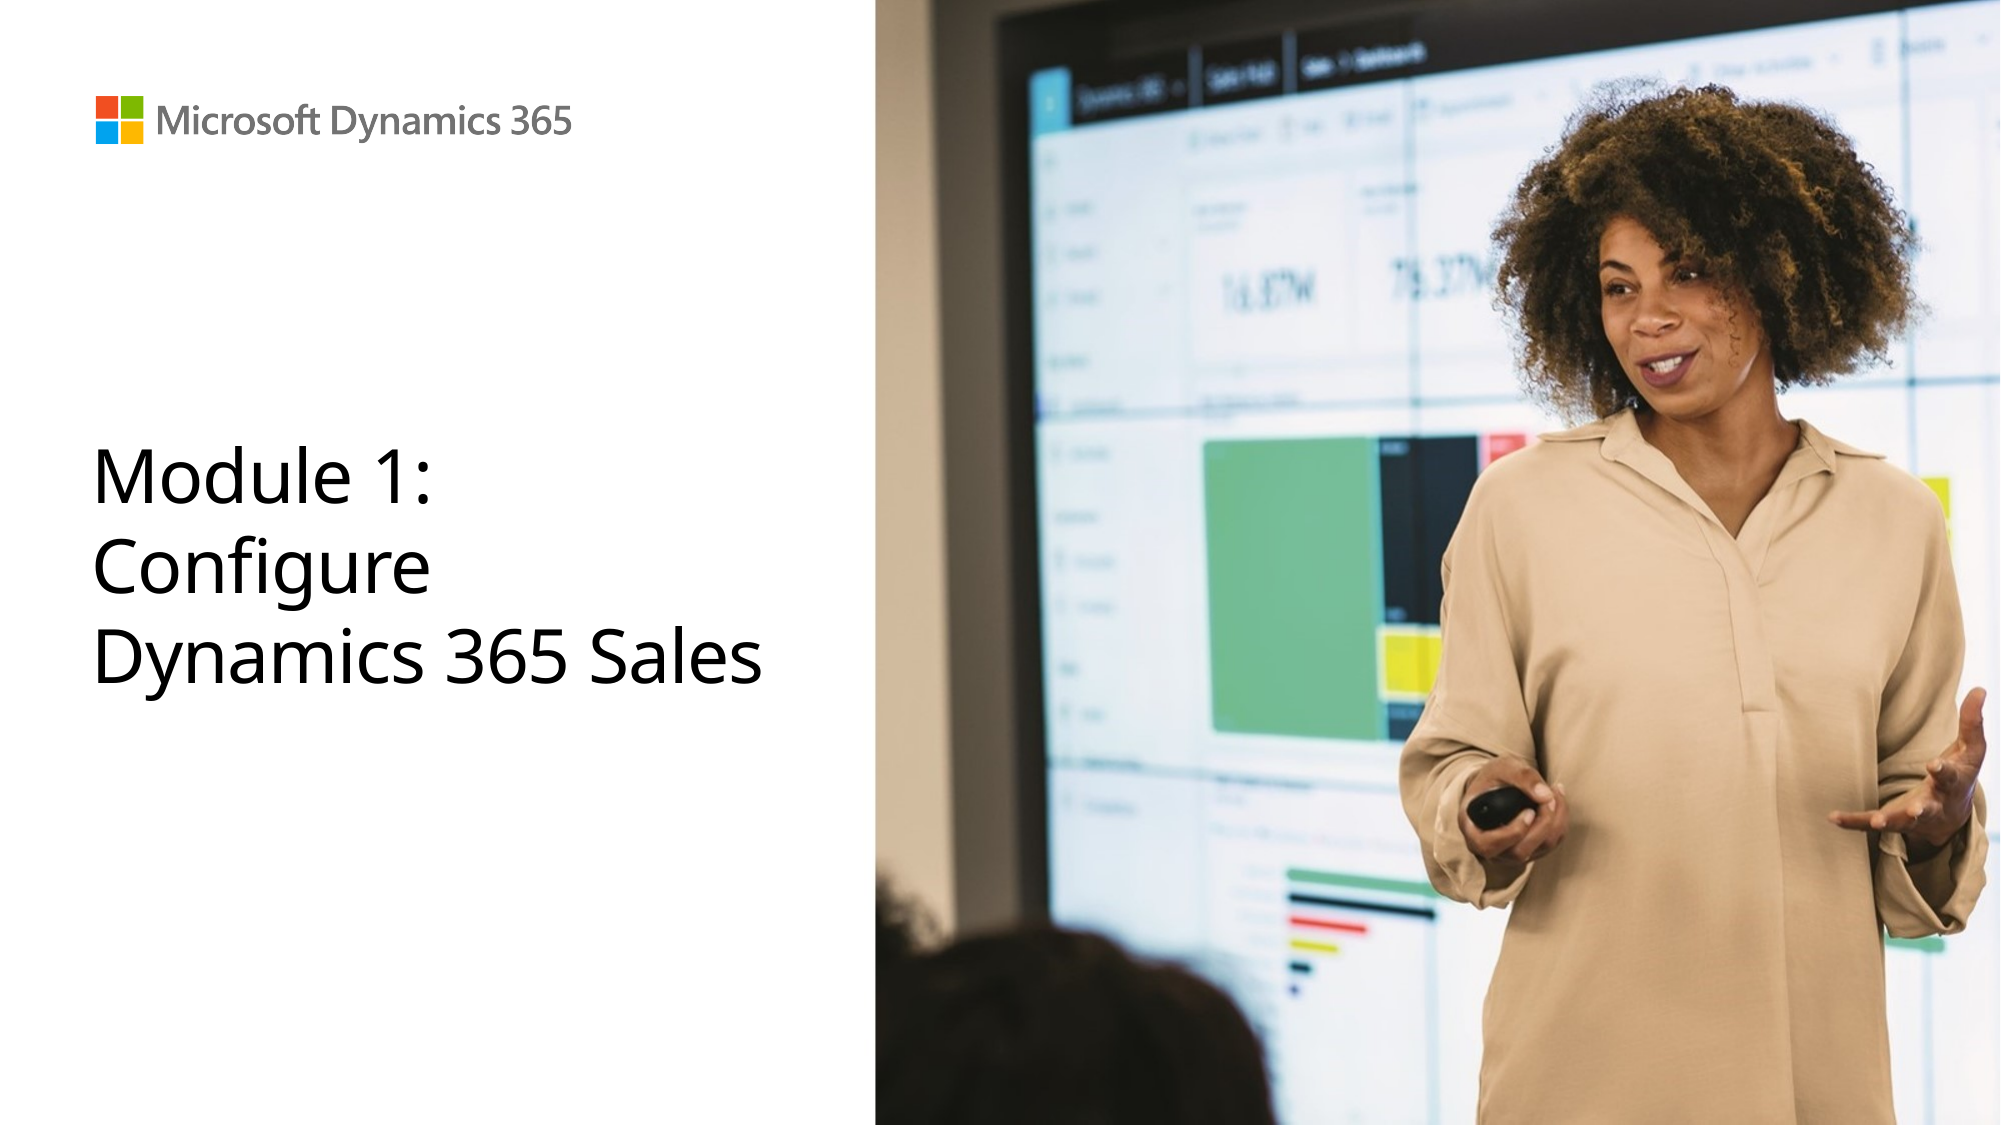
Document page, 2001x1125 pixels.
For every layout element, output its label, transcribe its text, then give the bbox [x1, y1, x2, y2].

title Module 1: Configure Dynamics 365 Sales [91, 426, 775, 699]
picture [0, 0, 2001, 1125]
